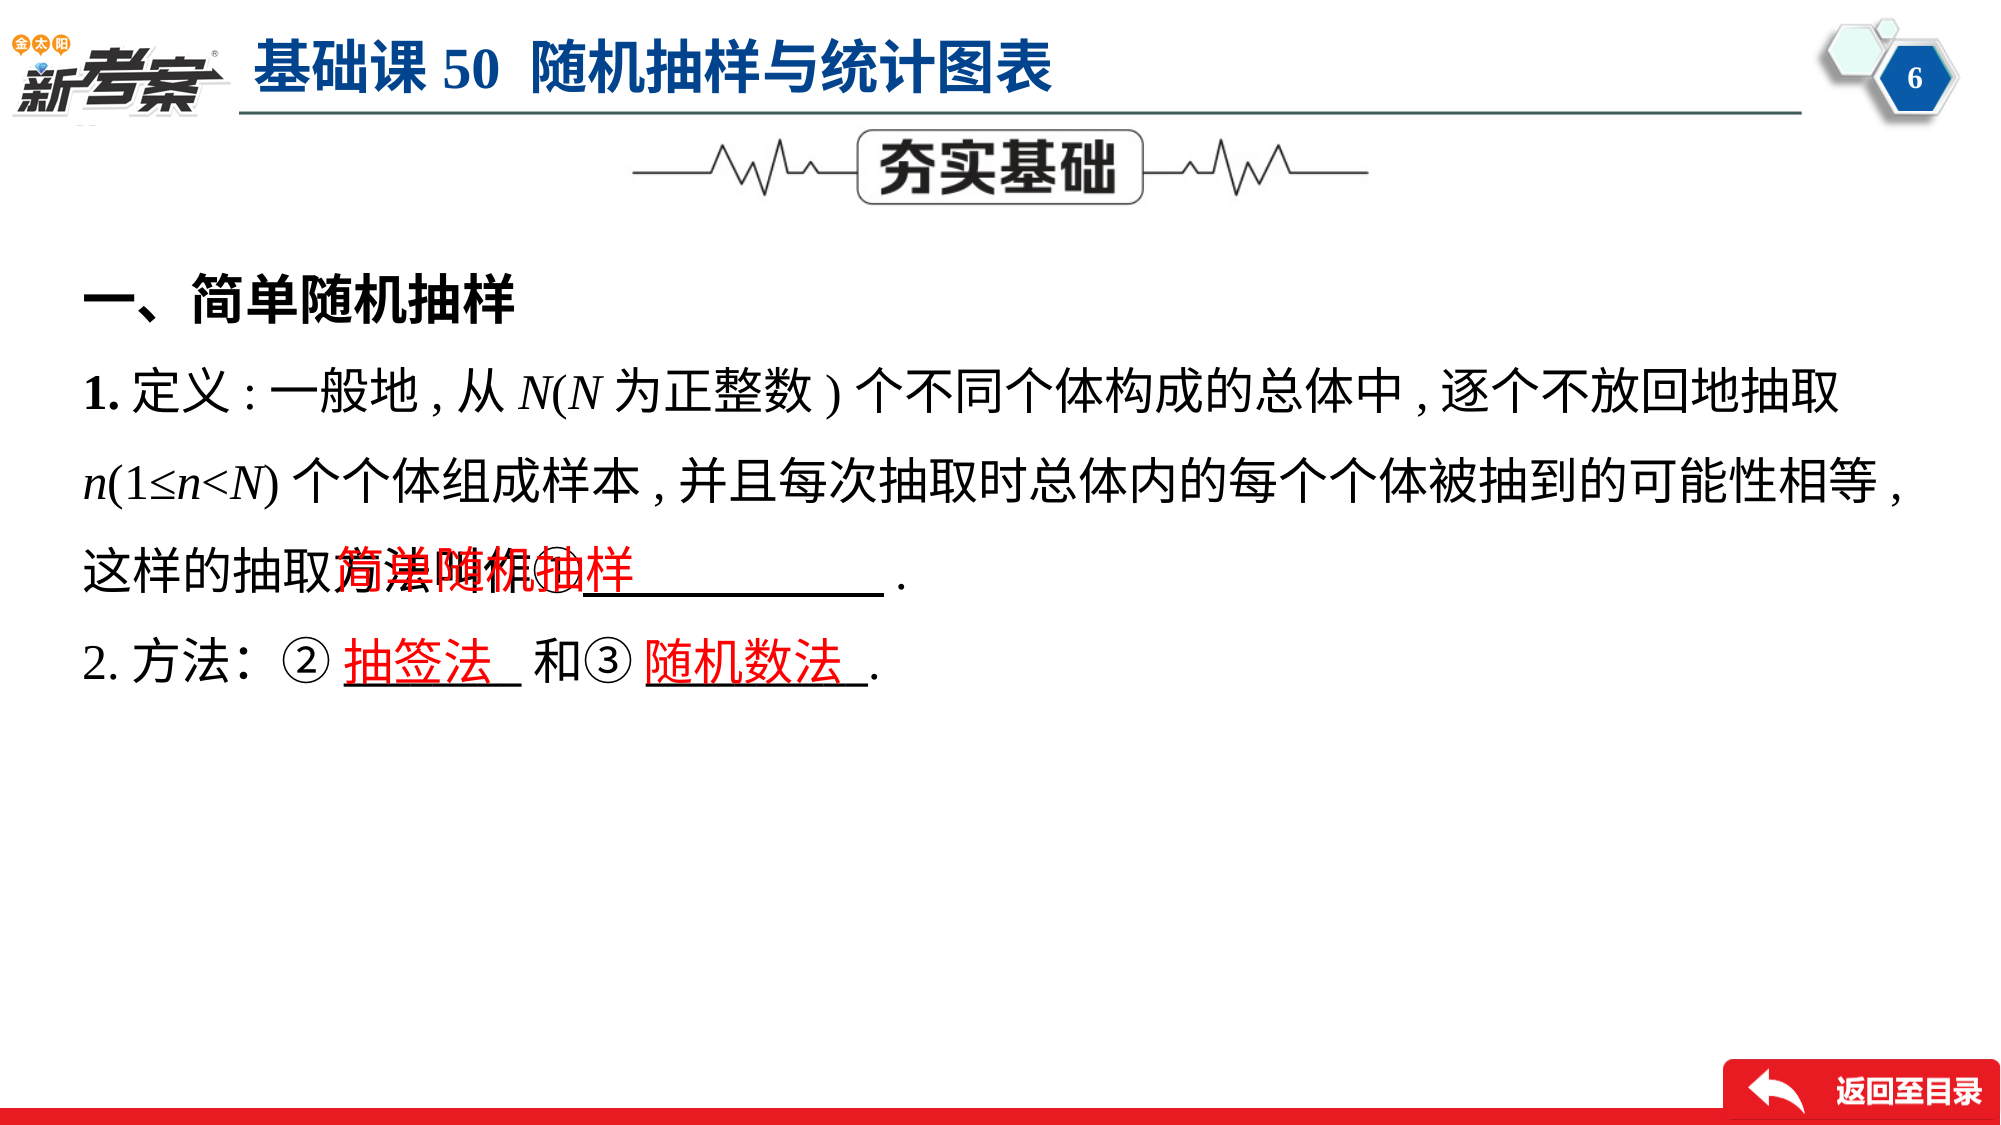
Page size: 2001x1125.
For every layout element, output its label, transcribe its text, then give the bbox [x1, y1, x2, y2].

text_box 抽签法 [325, 603, 512, 682]
text_box 一、简单随机抽样 [82, 232, 1917, 329]
text_box 简单随机抽样 [347, 510, 625, 590]
picture [0, 0, 2001, 1125]
text_box 随机数法 [625, 603, 862, 682]
text_box 1.定义:一般地,从N(N为正整数)个不同个体构成的总体中,逐个不放回地抽取n(1≤n<N)个个体组成样本,并且每次抽取时总体内的每个个体被抽到的可能性相等,这样的抽取方法叫作① . 2.方法：②________和③__________. [82, 329, 1917, 590]
